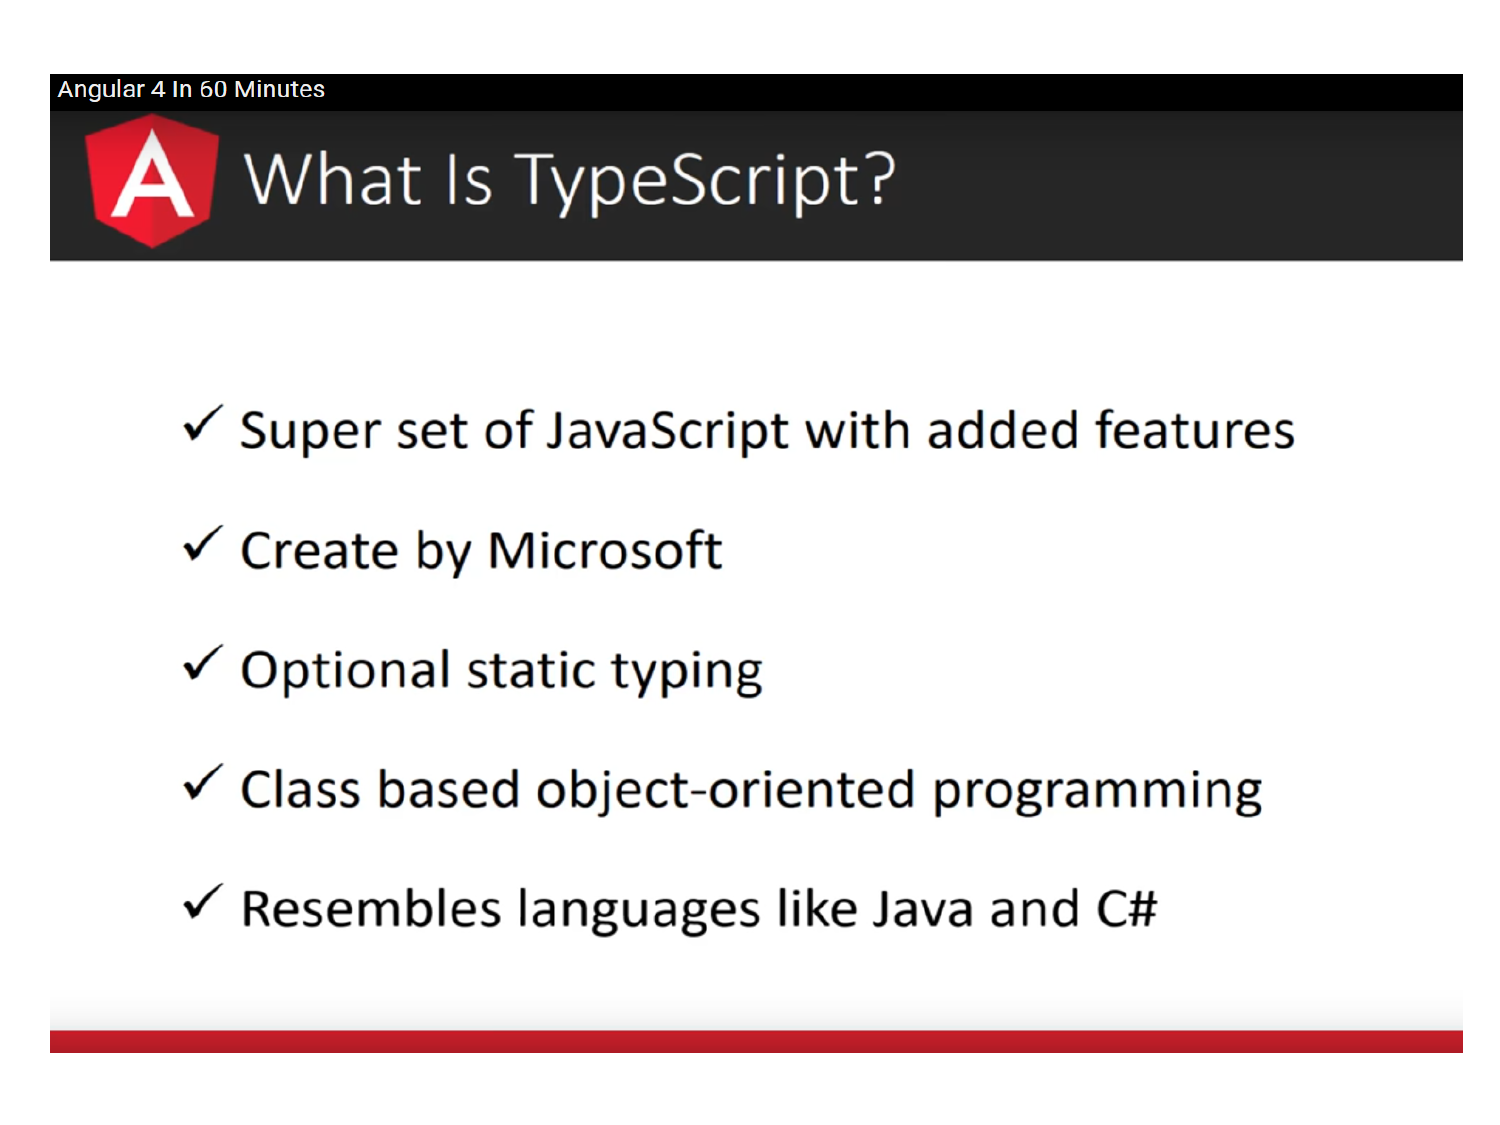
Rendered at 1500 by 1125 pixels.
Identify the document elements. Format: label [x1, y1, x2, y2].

picture [49, 74, 1463, 1053]
